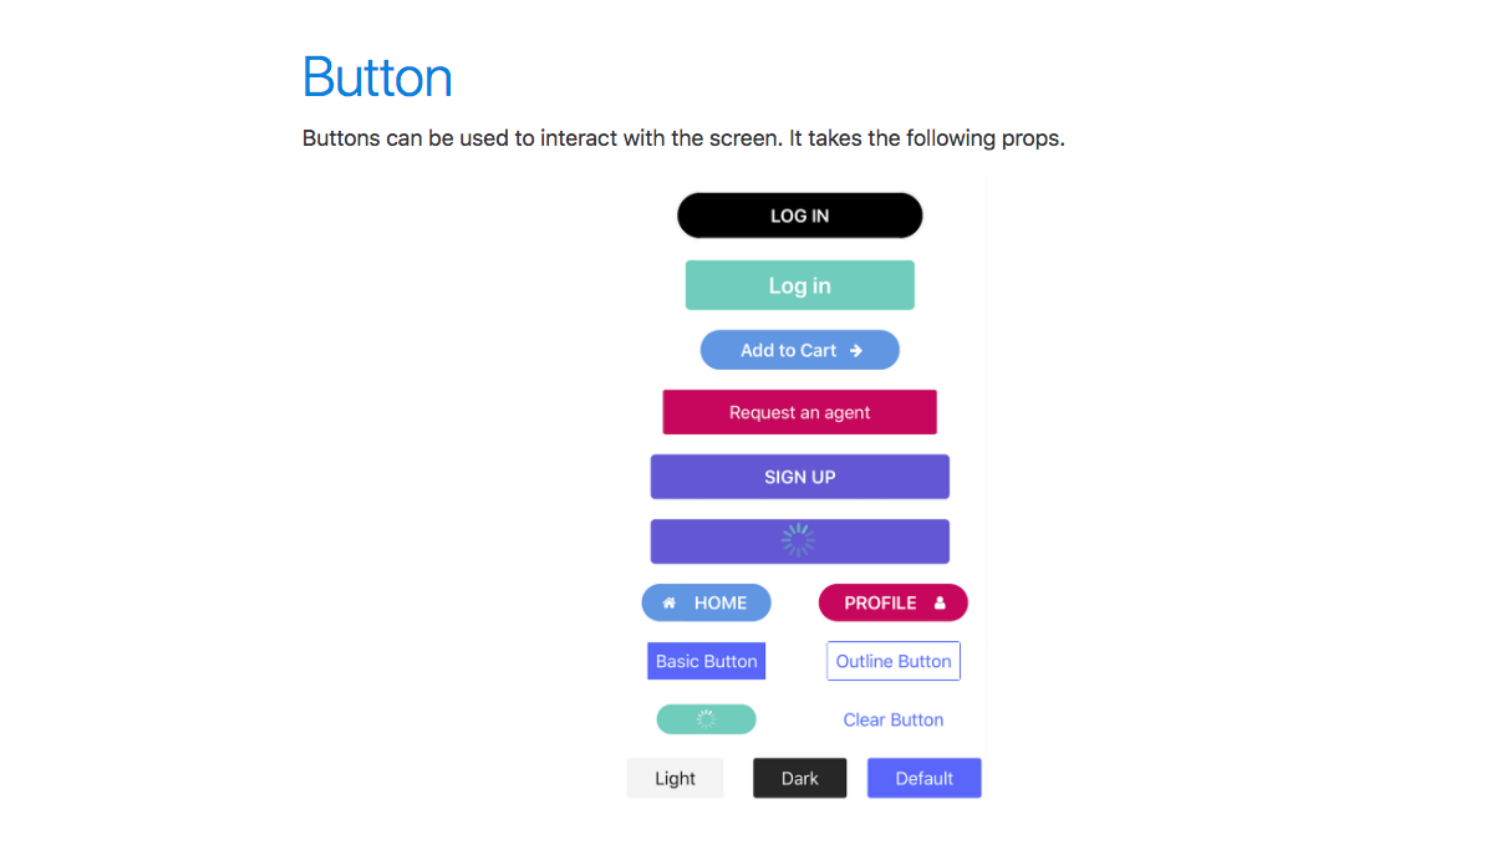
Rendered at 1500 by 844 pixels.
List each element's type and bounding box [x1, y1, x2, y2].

picture [284, 24, 1216, 819]
